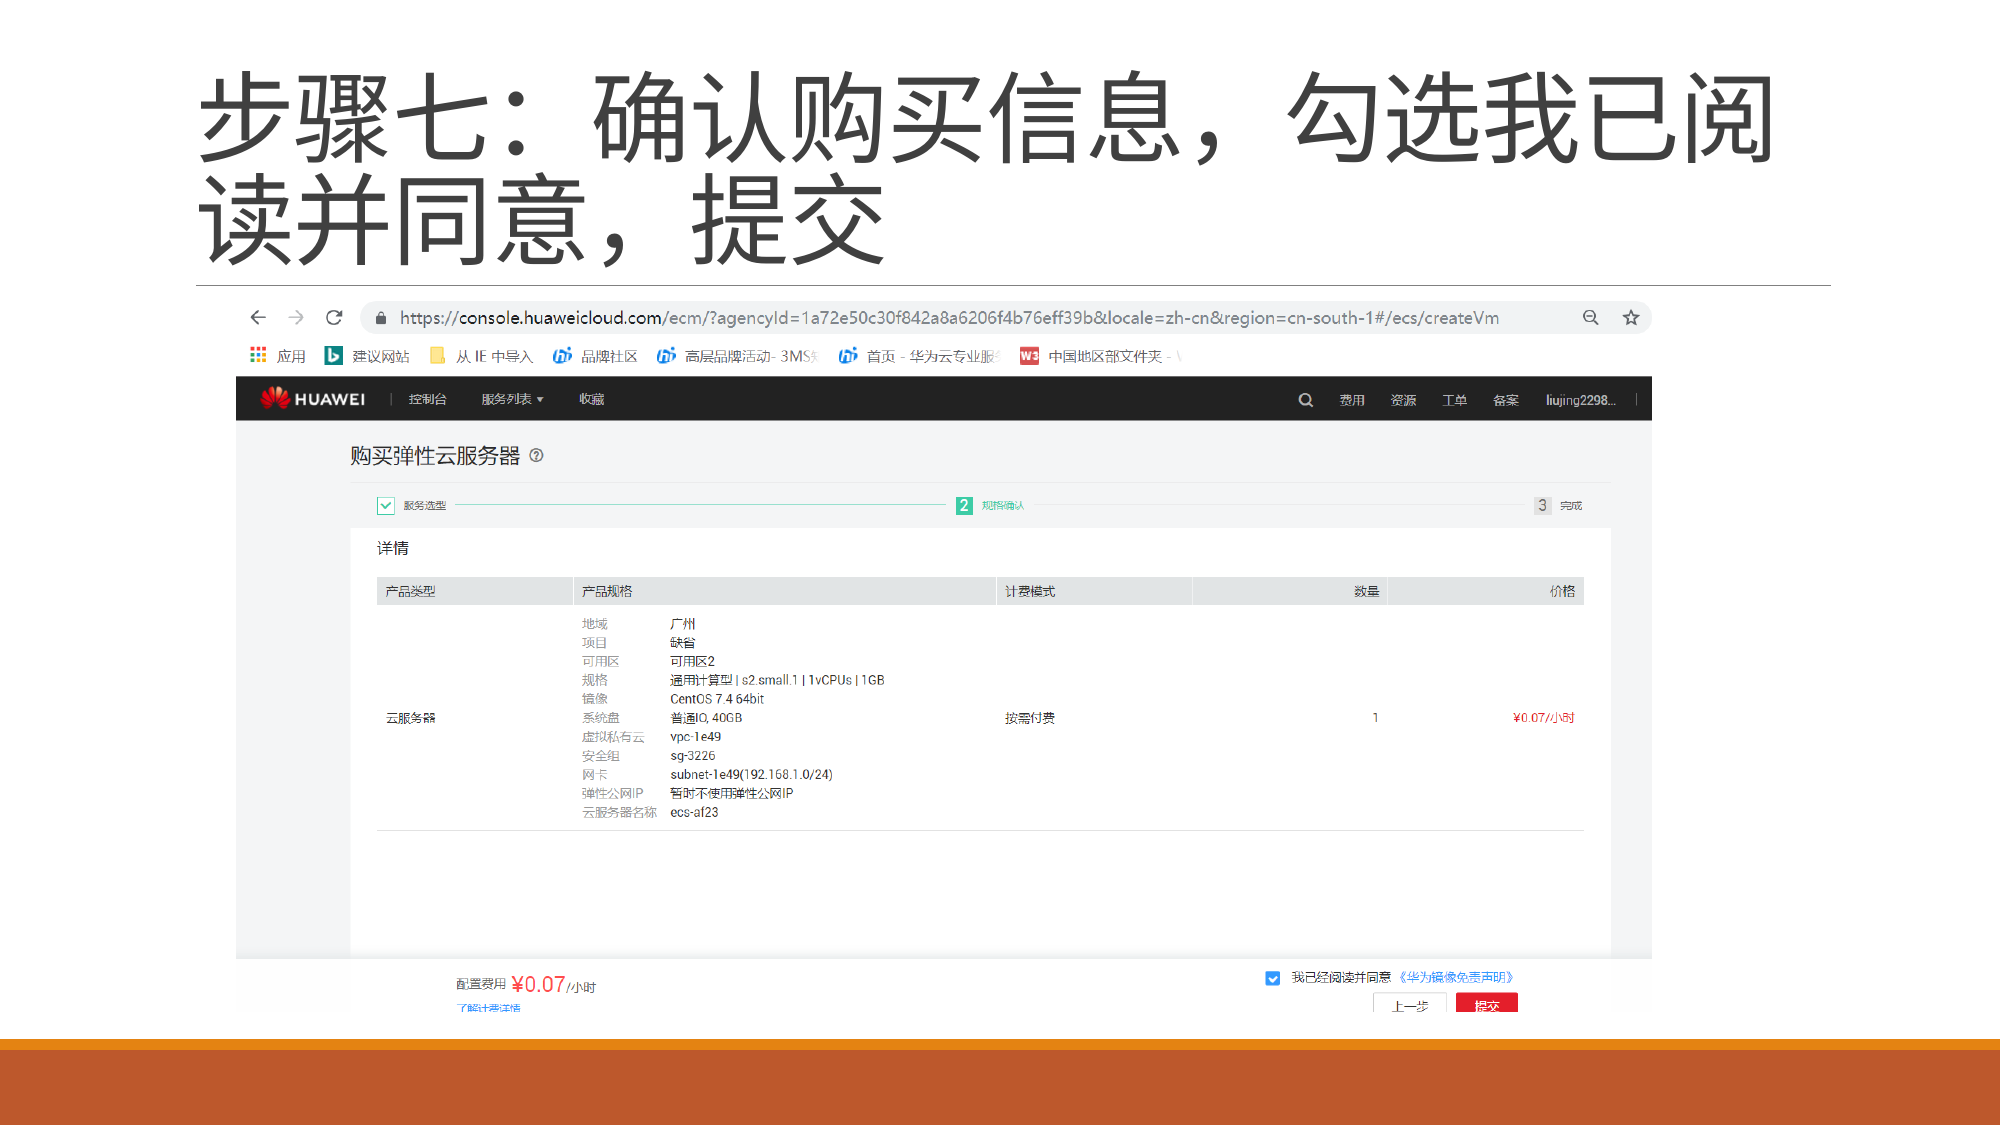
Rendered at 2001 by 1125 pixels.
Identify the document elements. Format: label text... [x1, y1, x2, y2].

title 步骤七：确认购买信息，勾选我已阅读并同意，提交 [180, 47, 1830, 285]
picture [236, 298, 1653, 1013]
